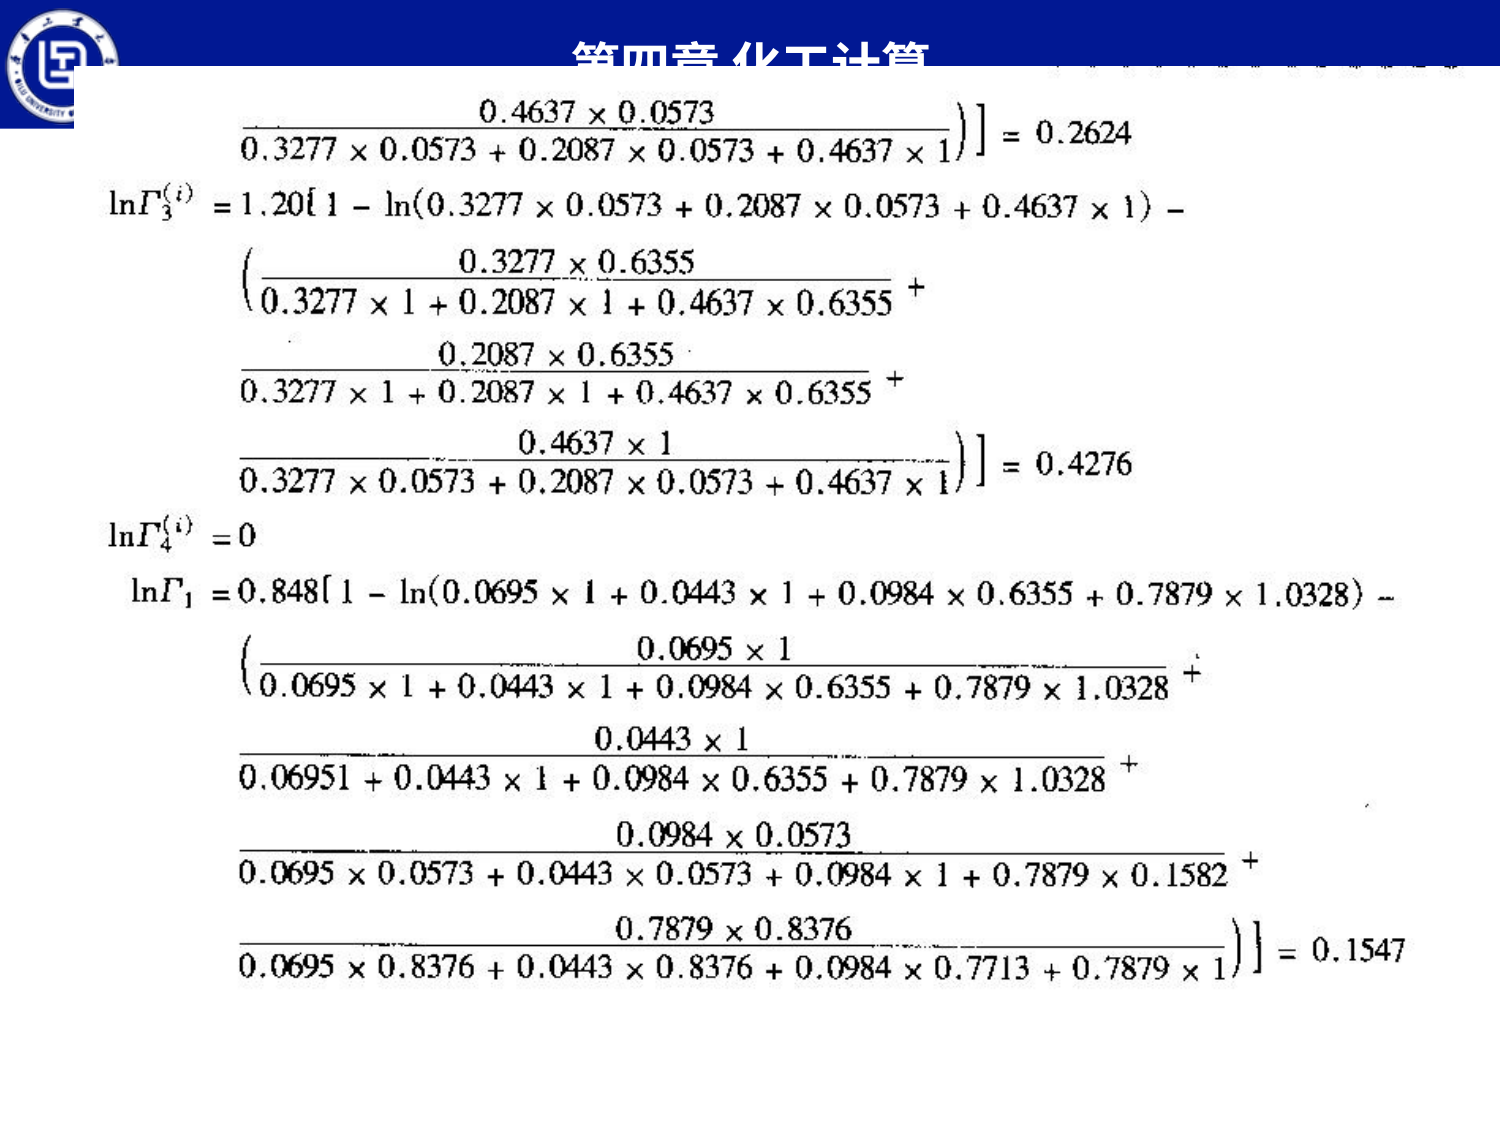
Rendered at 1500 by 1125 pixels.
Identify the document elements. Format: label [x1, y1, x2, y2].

picture [1, 7, 1500, 995]
